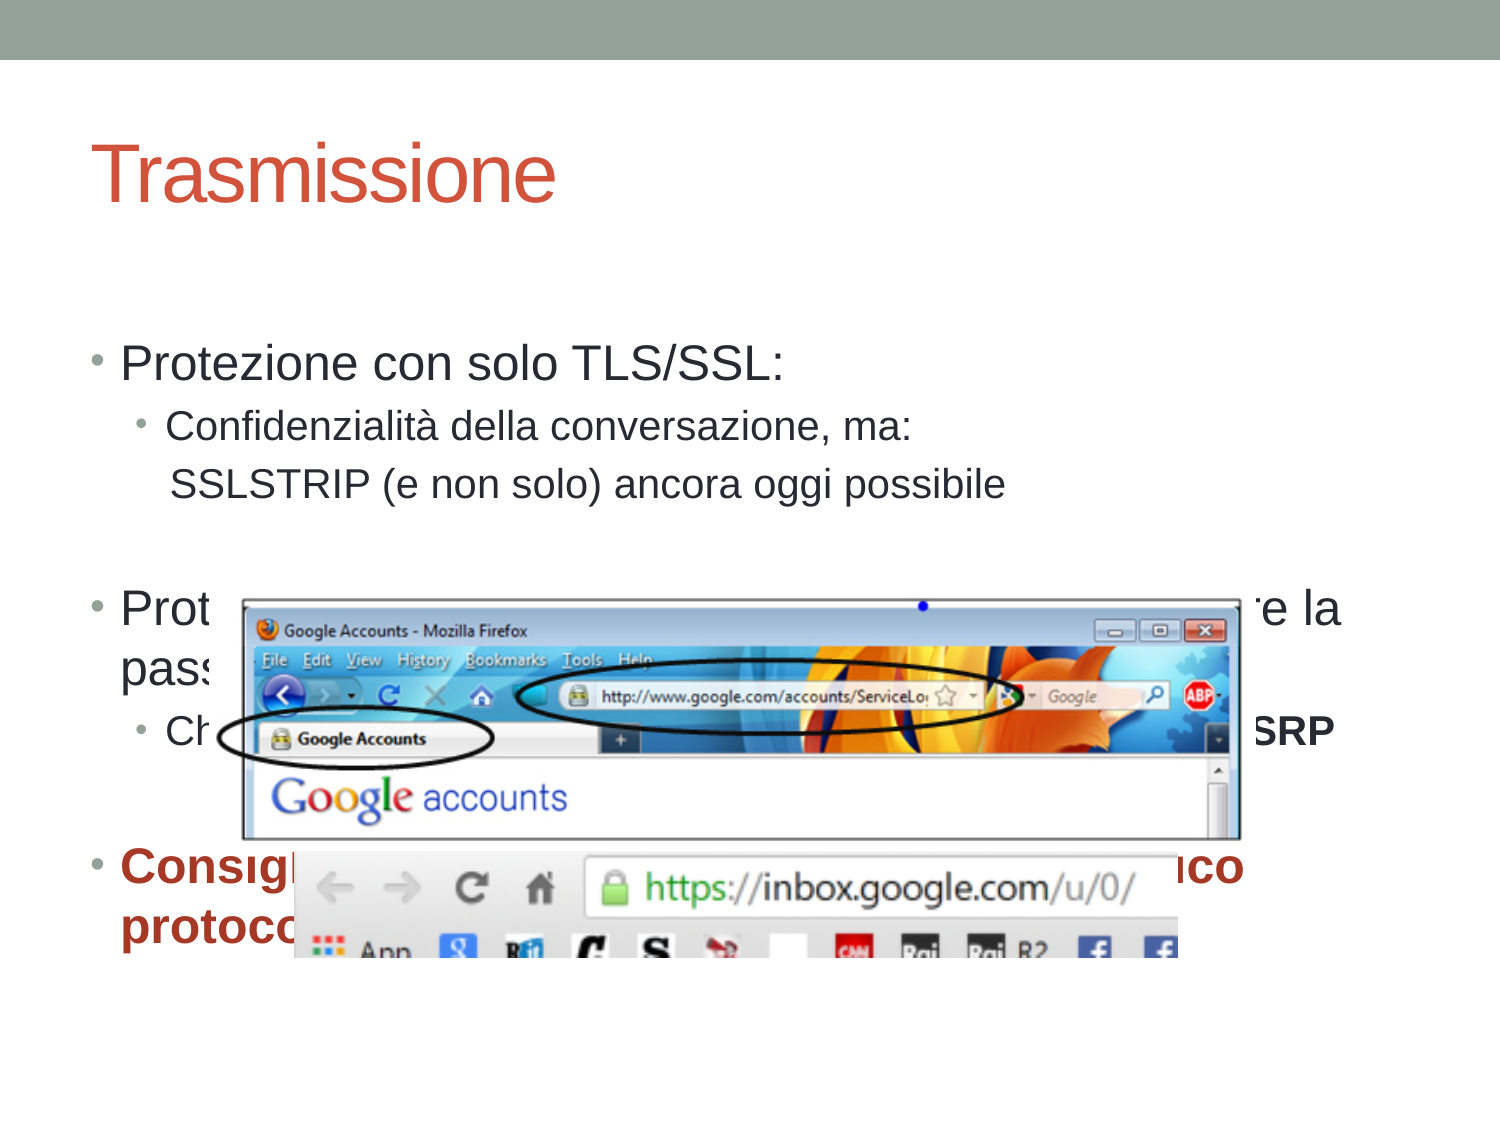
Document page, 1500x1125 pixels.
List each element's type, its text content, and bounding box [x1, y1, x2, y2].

list Protezione con solo TLS/SSL: Confidenzialità della conversazione, ma: SSLSTRIP (e non solo) ancora oggi possibile Protocolli che consentano l’autentica senza trasferire la password: Challenge based: HTTP digest, CHAP, MS-CHAPv2, EAP-SRP Consigliabile combinare cifratura con specifico protocollo di autenticazione [75, 262, 1425, 1063]
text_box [208, 585, 1257, 959]
title Trasmissione [75, 87, 1425, 250]
